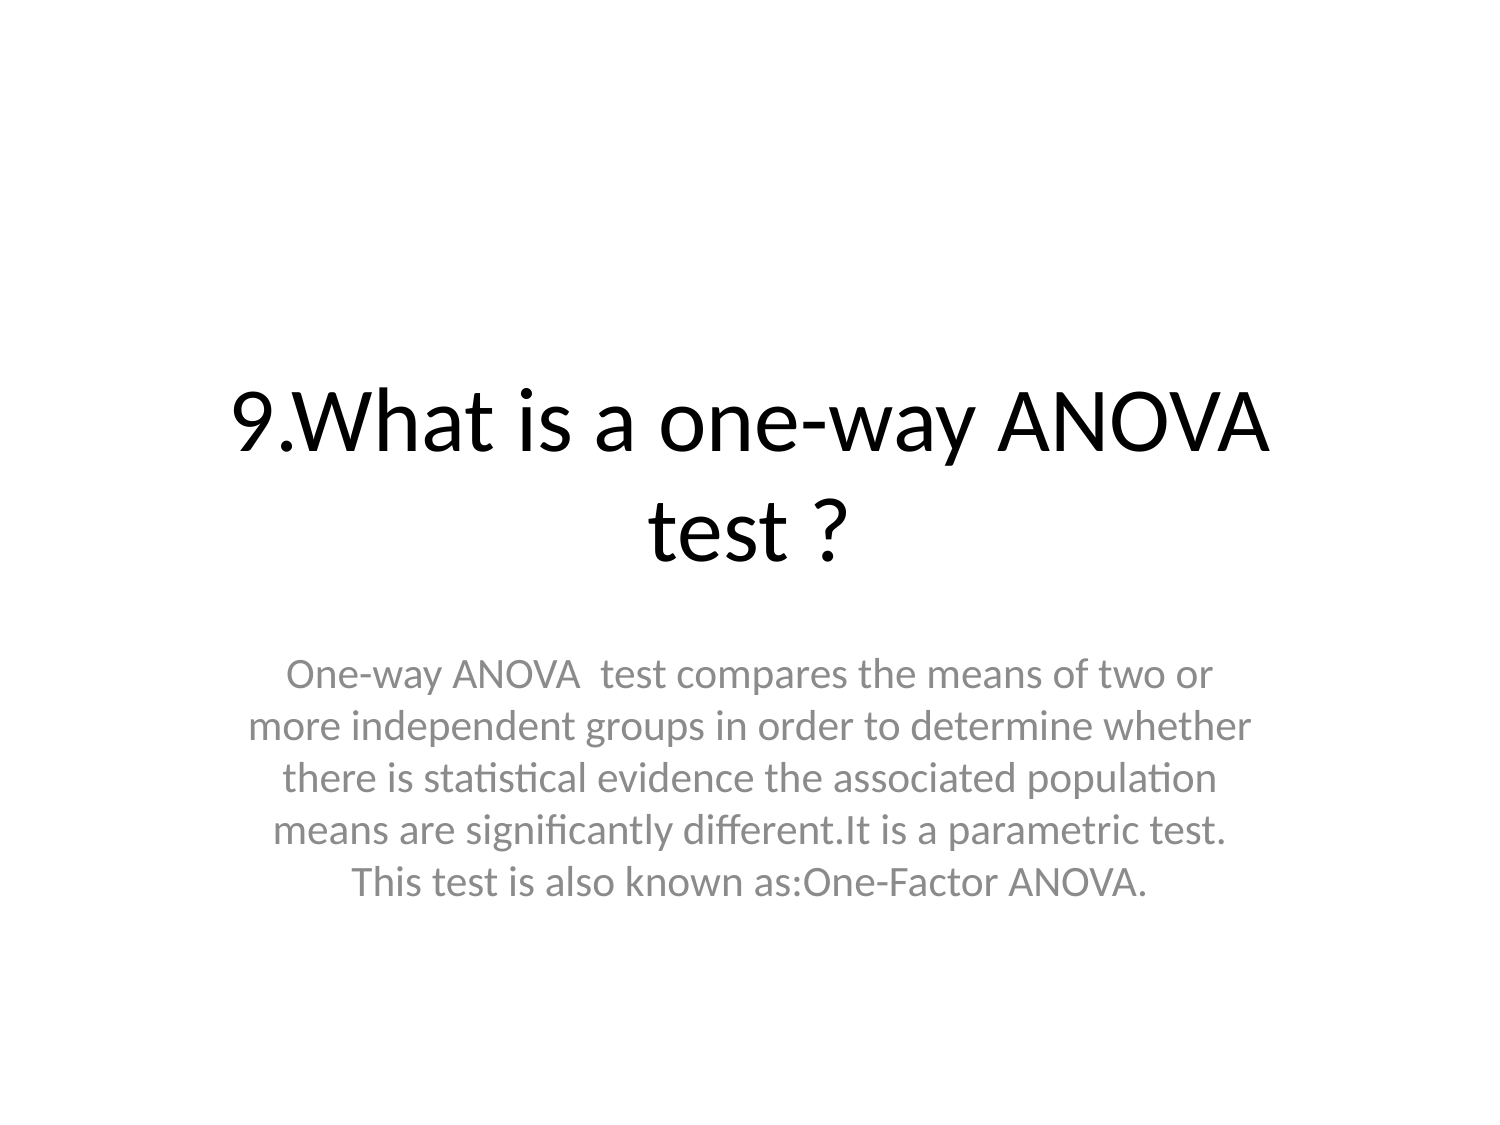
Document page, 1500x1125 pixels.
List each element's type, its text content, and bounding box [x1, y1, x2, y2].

title 9.What is a one-way ANOVA test ? [112, 349, 1388, 591]
subtitle One-way ANOVA test compares the means of two or more independent groups in order to determine whether there is statistical evidence the associated population means are significantly different.It is a parametric test. This test is also known as:One-Factor ANOVA. [225, 637, 1275, 925]
